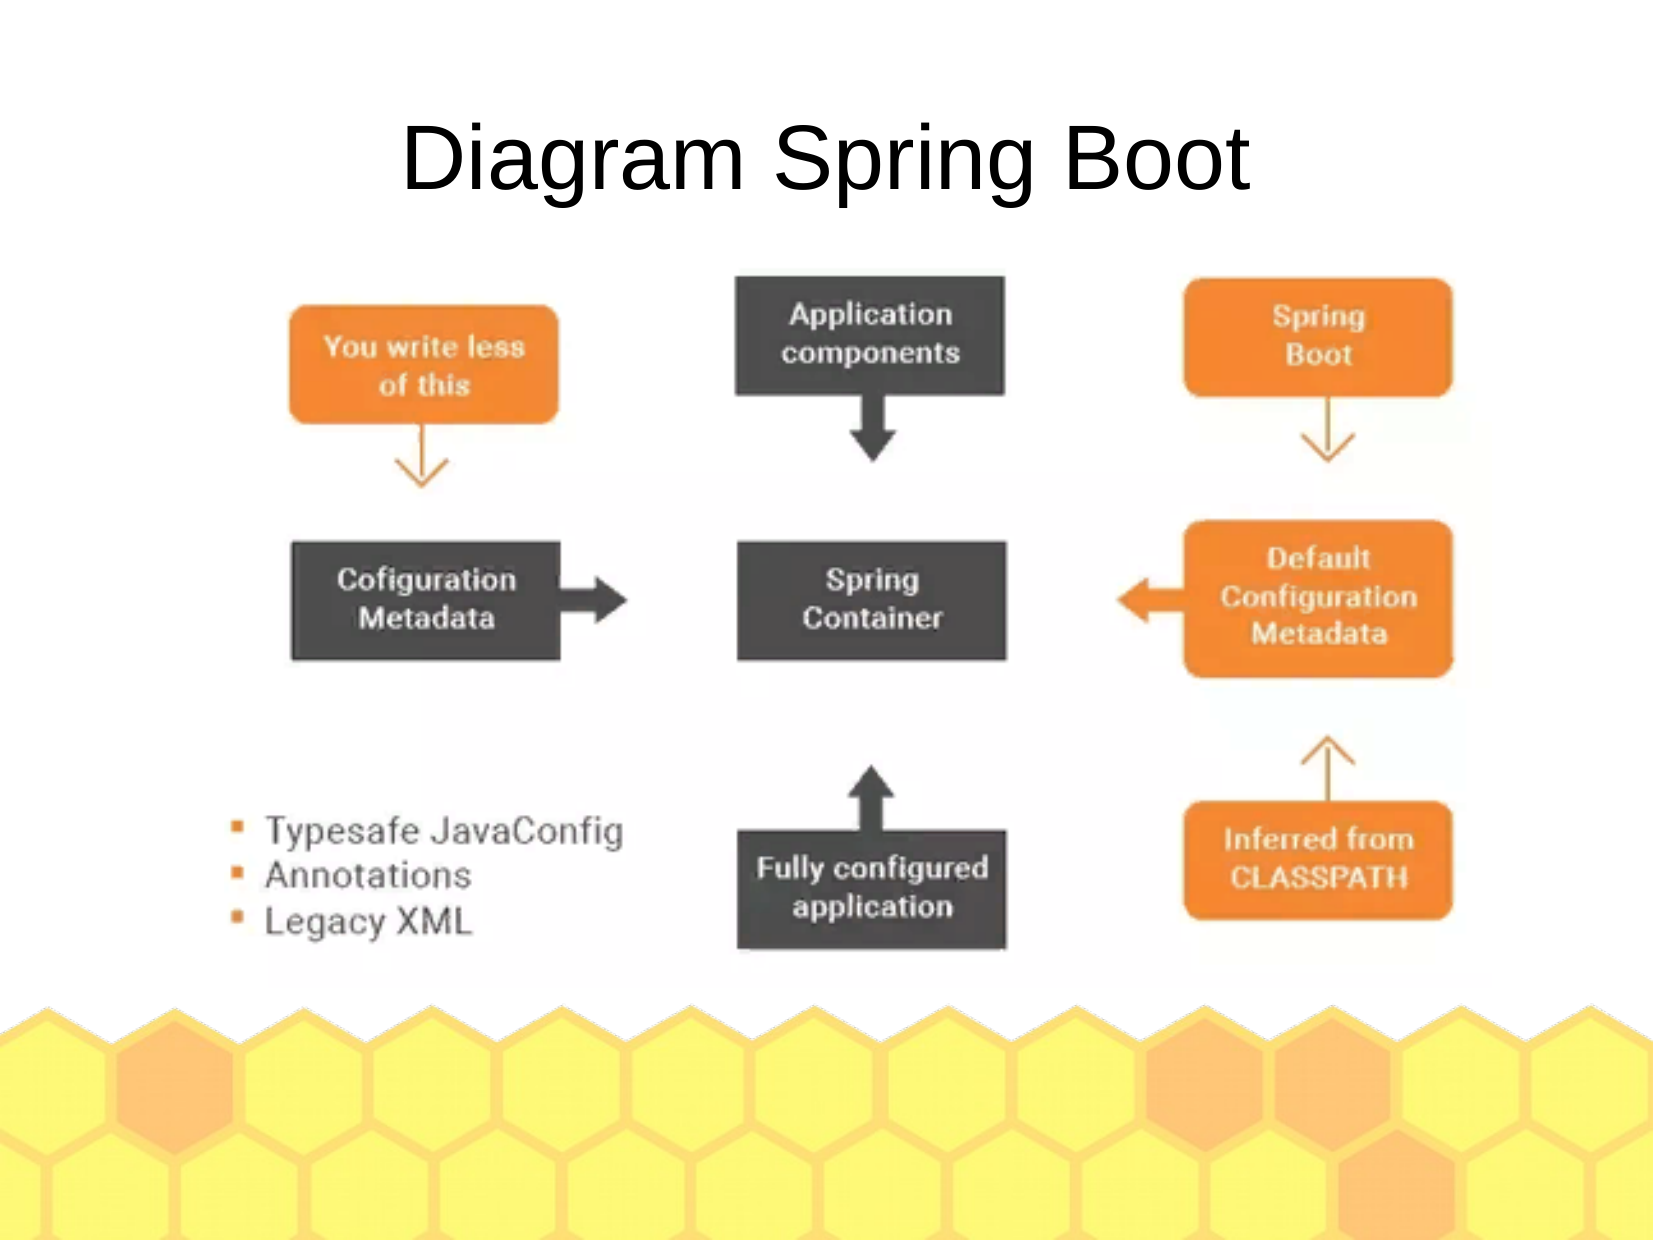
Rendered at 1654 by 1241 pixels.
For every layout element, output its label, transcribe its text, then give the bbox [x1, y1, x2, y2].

title Diagram Spring Boot [82, 49, 1571, 257]
picture [0, 1001, 1653, 1240]
picture [224, 213, 1492, 988]
